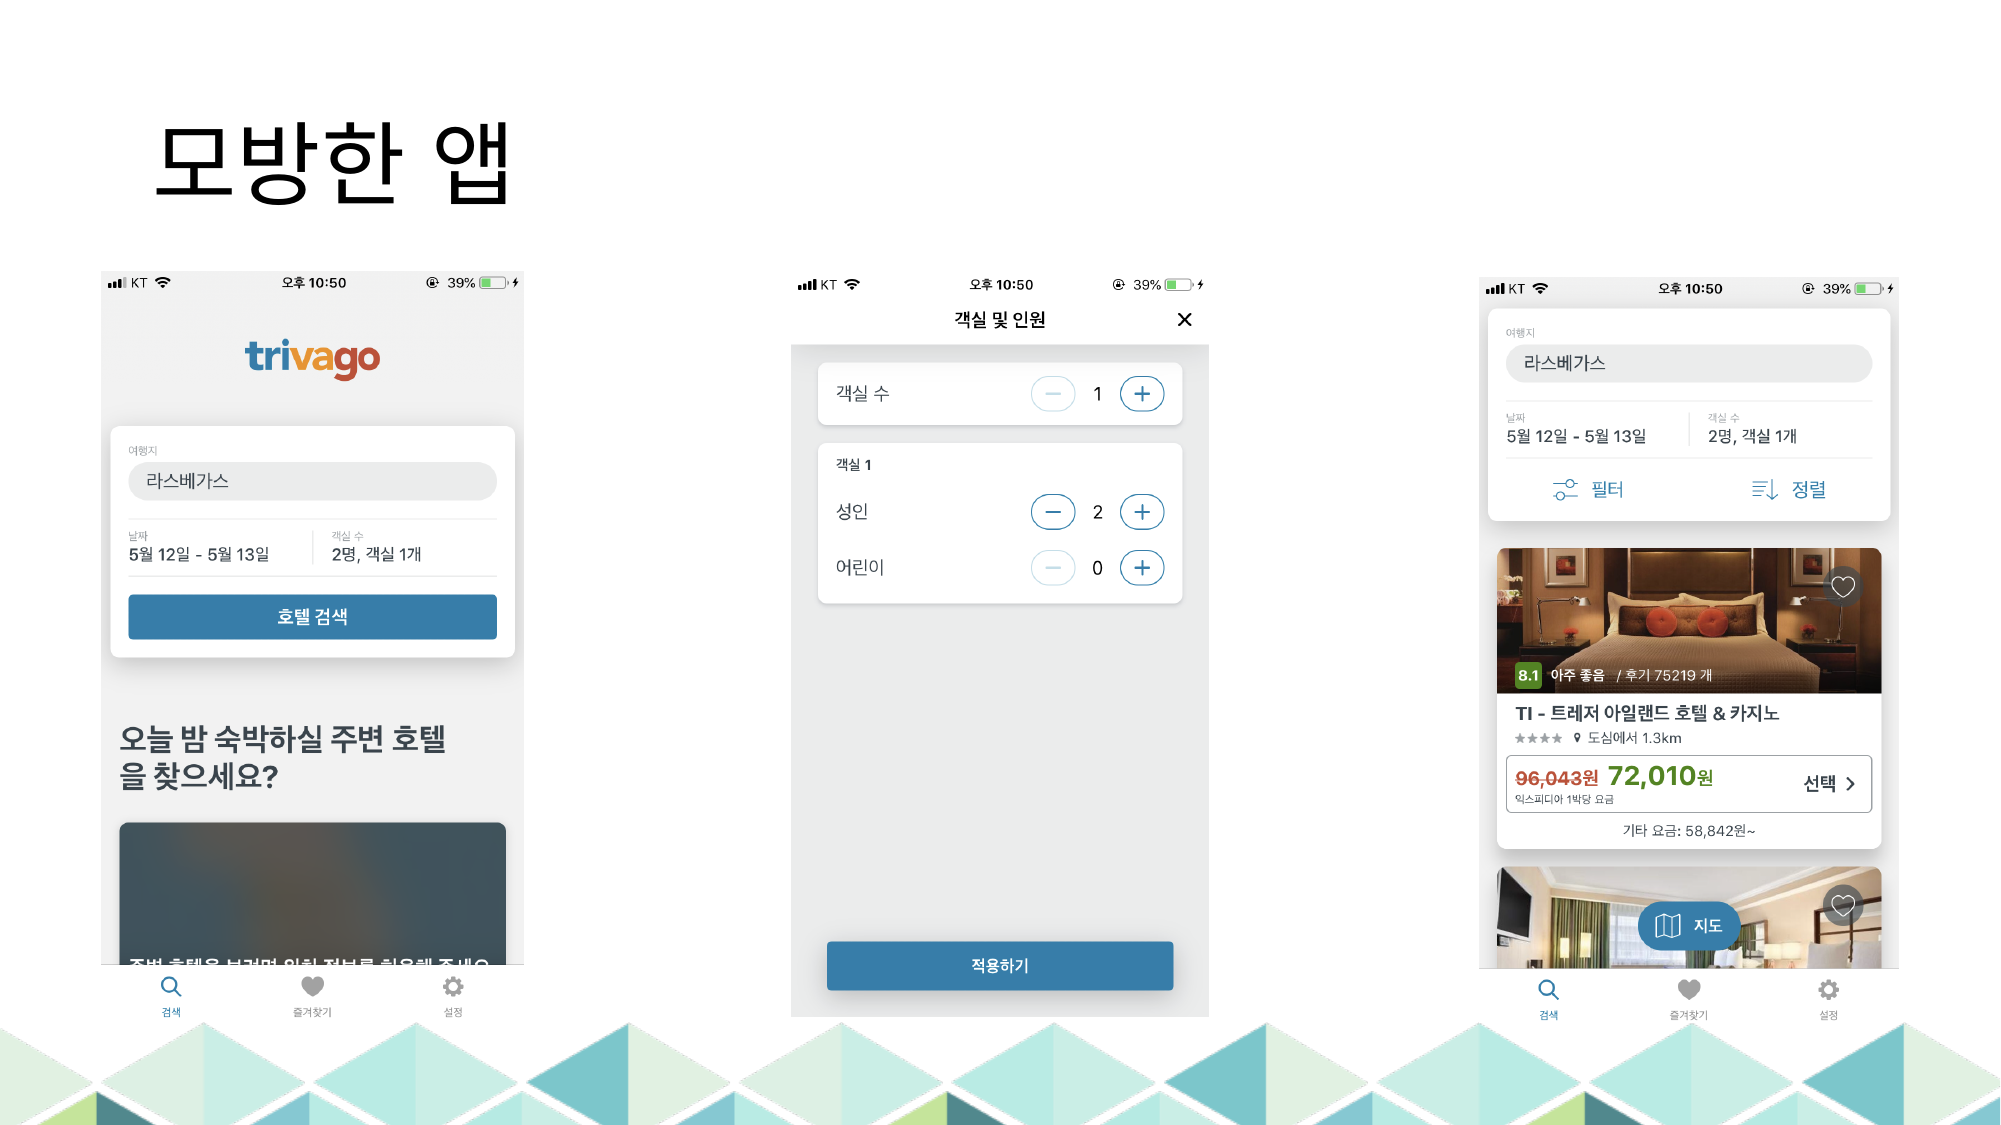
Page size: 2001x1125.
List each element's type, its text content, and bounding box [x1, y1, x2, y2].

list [791, 273, 1209, 1017]
picture [0, 0, 2001, 1125]
title 모방한 앱 [137, 59, 1863, 278]
